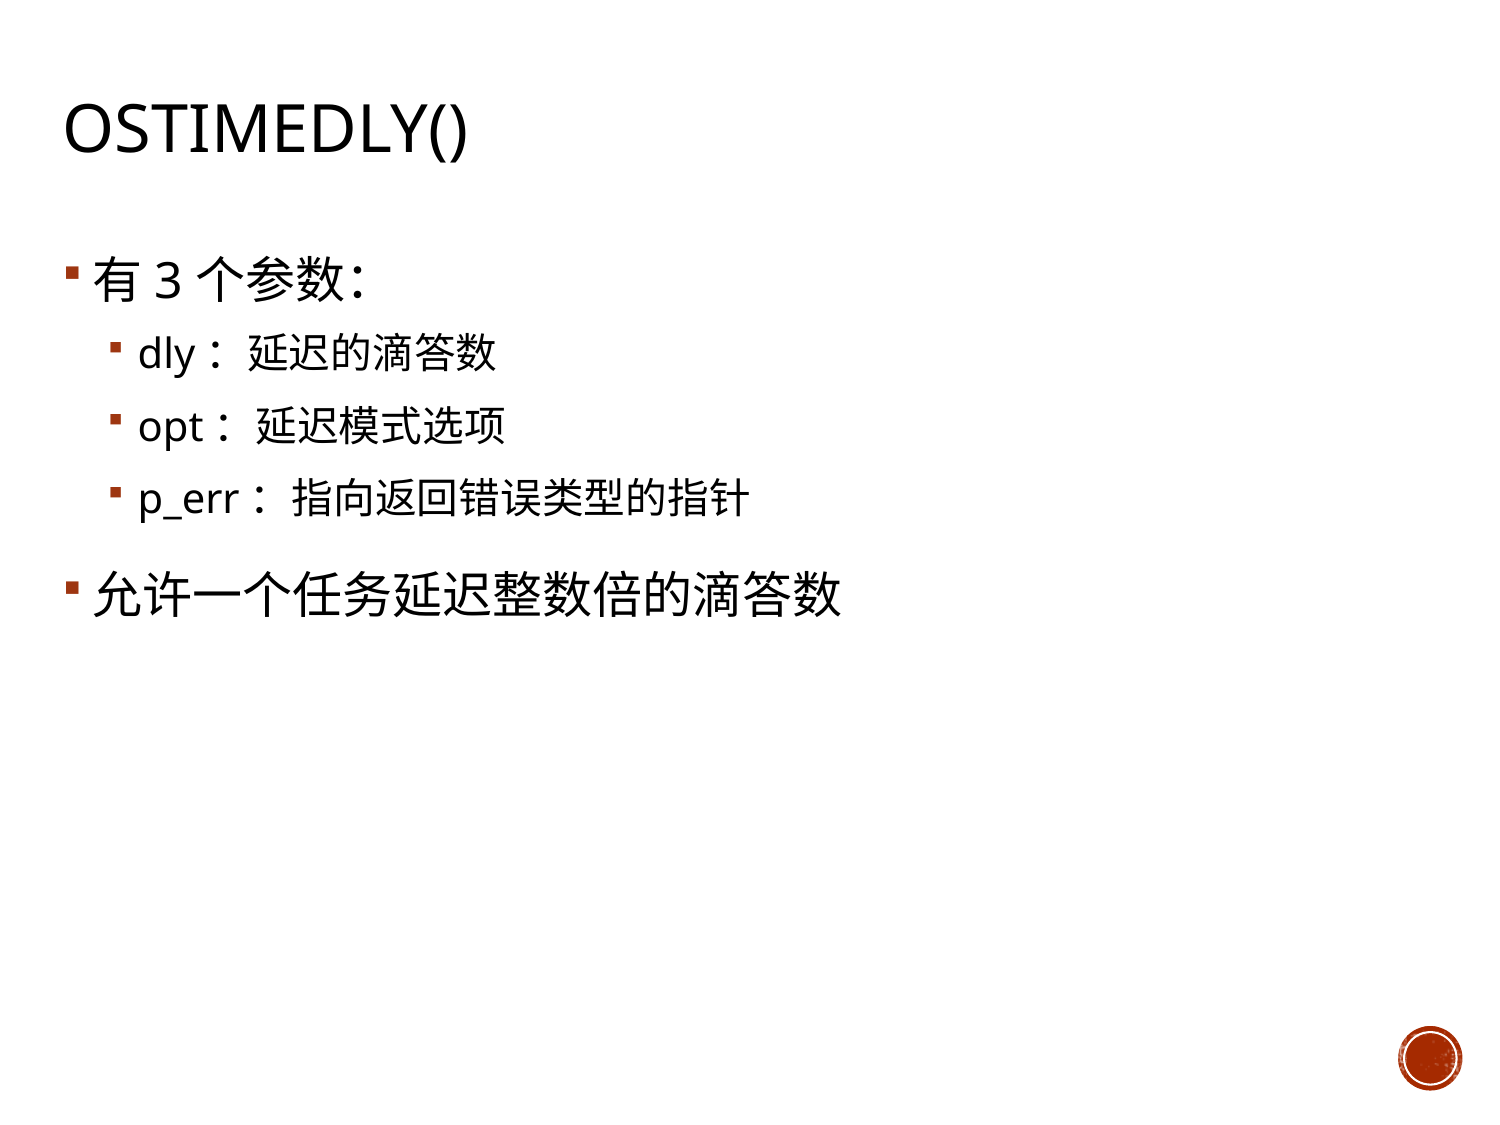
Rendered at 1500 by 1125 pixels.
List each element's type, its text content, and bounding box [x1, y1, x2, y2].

title OSTimedly() [47, 46, 1471, 215]
list 有3个参数： dly：延迟的滴答数 opt：延迟模式选项 p_err：指向返回错误类型的指针 允许一个任务延迟整数倍的滴答数 [47, 228, 1471, 1079]
